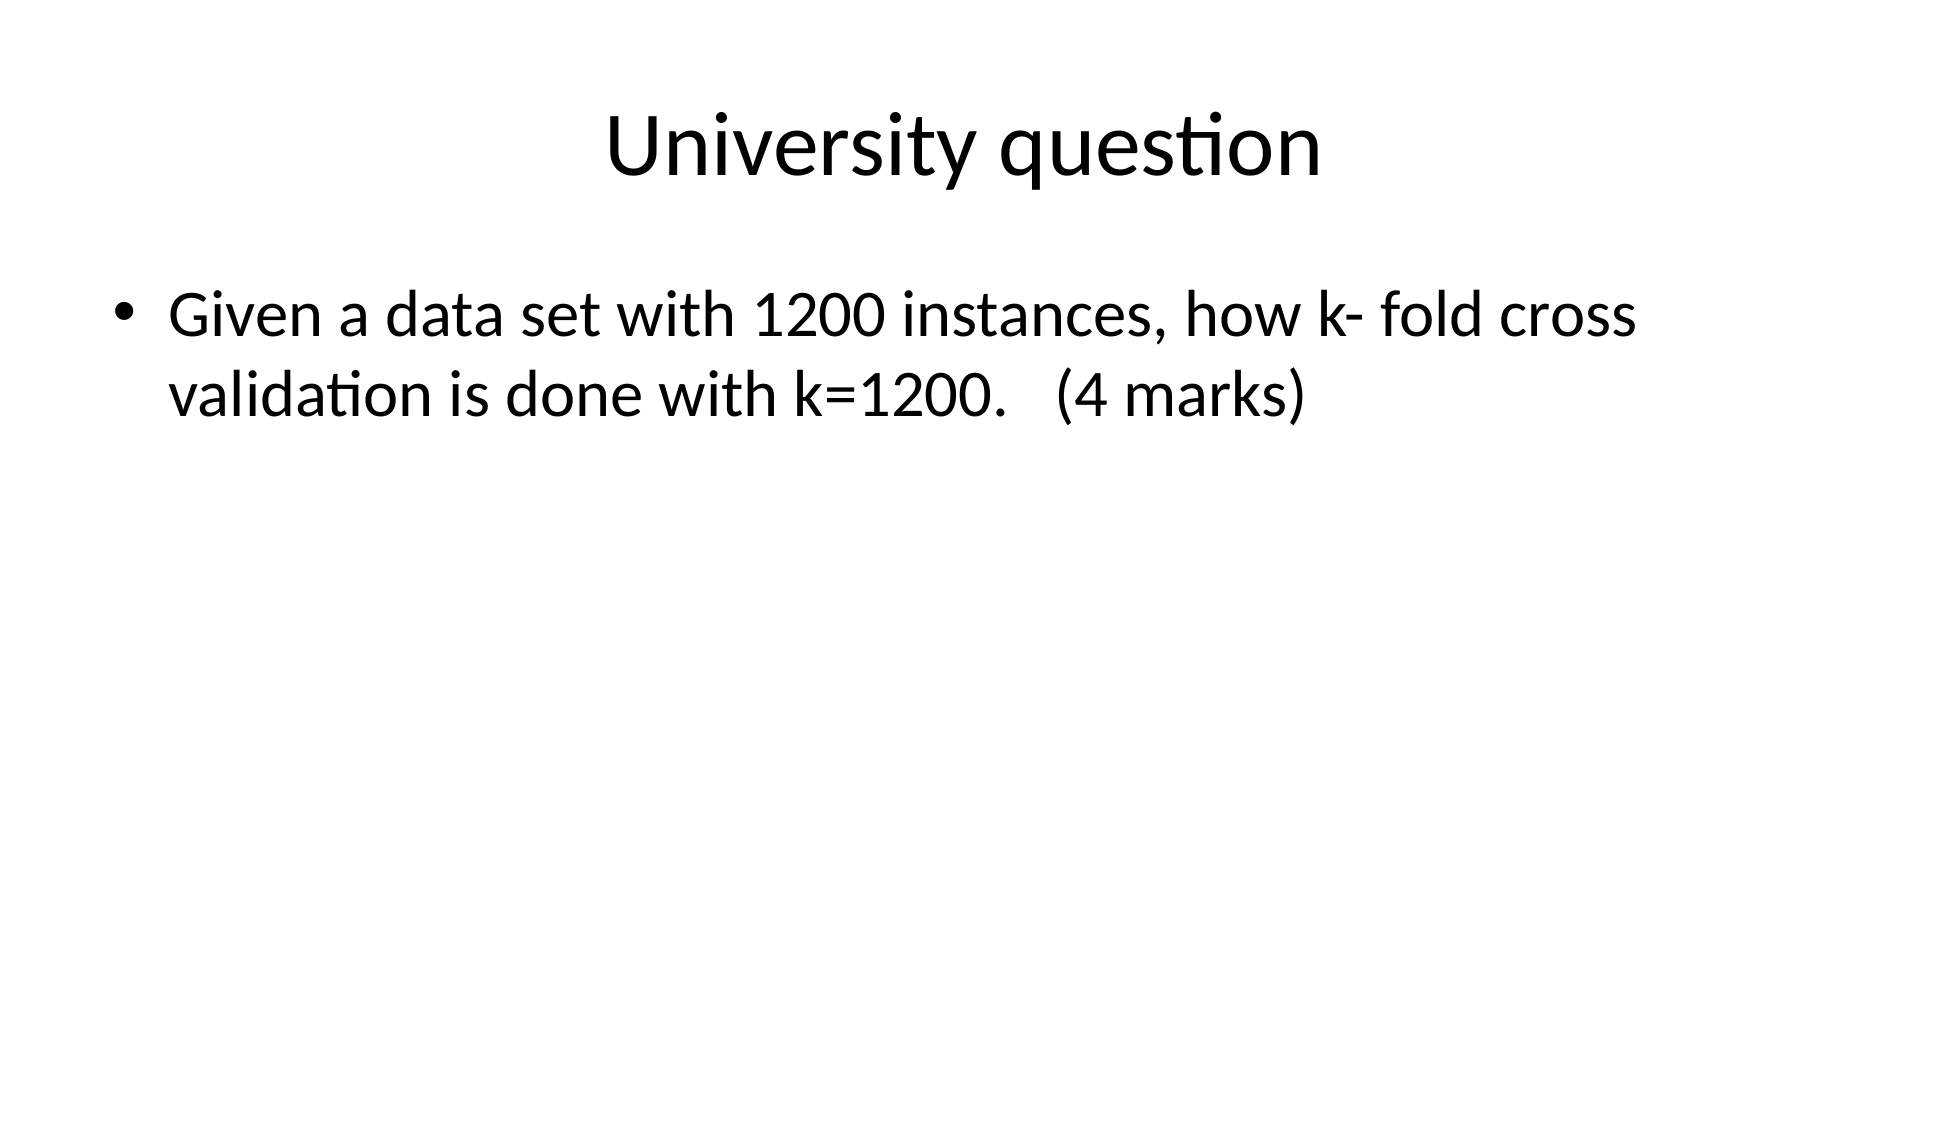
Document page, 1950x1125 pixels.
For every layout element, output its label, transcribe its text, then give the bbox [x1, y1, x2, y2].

title University question [97, 45, 1853, 233]
list Given a data set with 1200 instances, how k- fold cross validation is done with k=1200. (4 marks) [97, 262, 1853, 1005]
